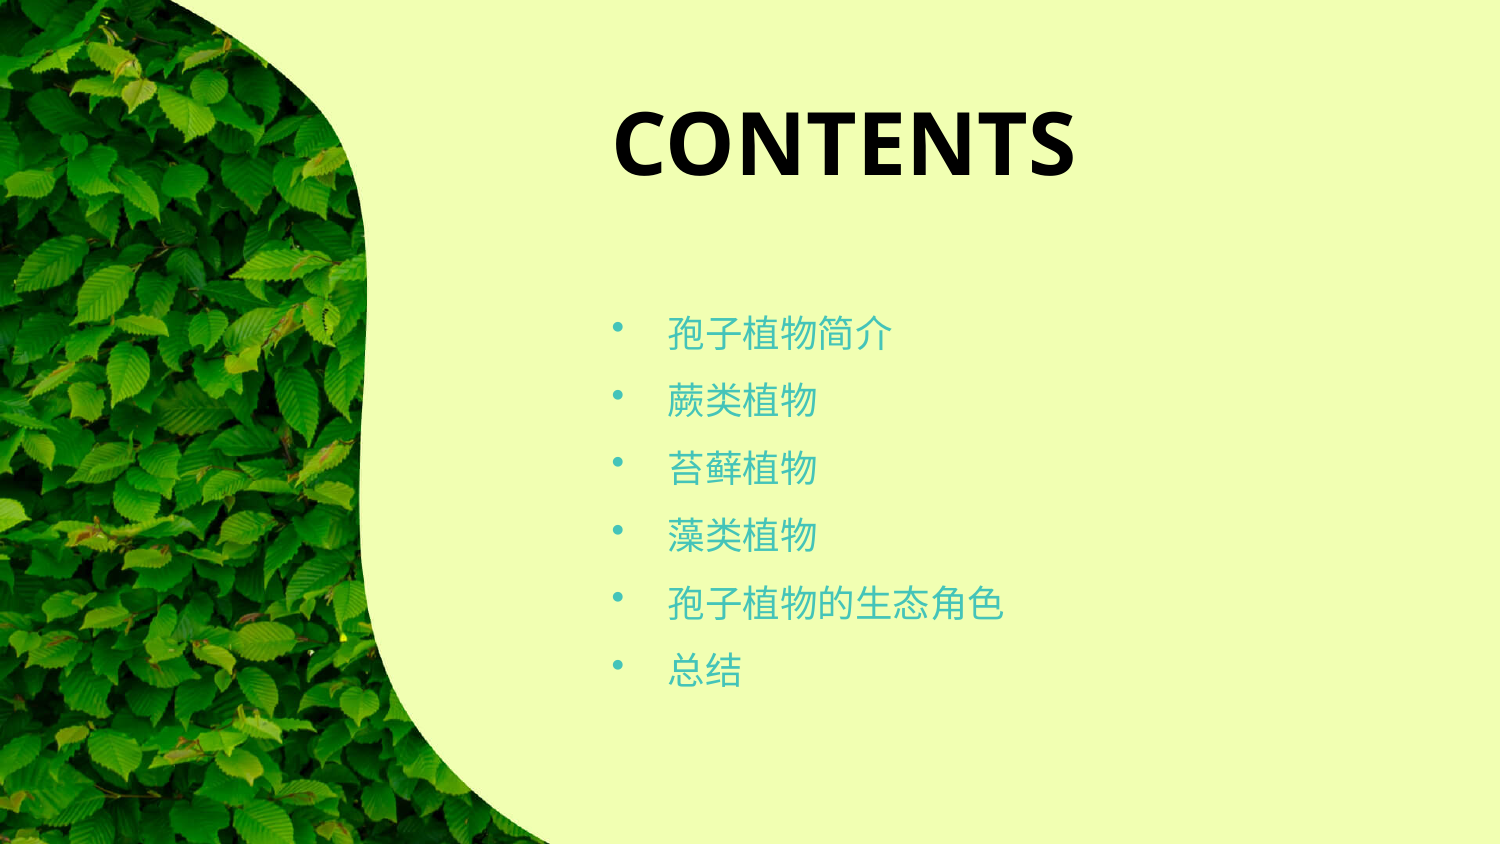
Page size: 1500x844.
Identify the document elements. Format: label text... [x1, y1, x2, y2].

picture [0, 0, 1500, 844]
text_box 孢子植物简介 蕨类植物 苔藓植物 藻类植物 孢子植物的生态角色 总结 [596, 242, 1363, 772]
text_box CONTENTS [596, 72, 1363, 209]
